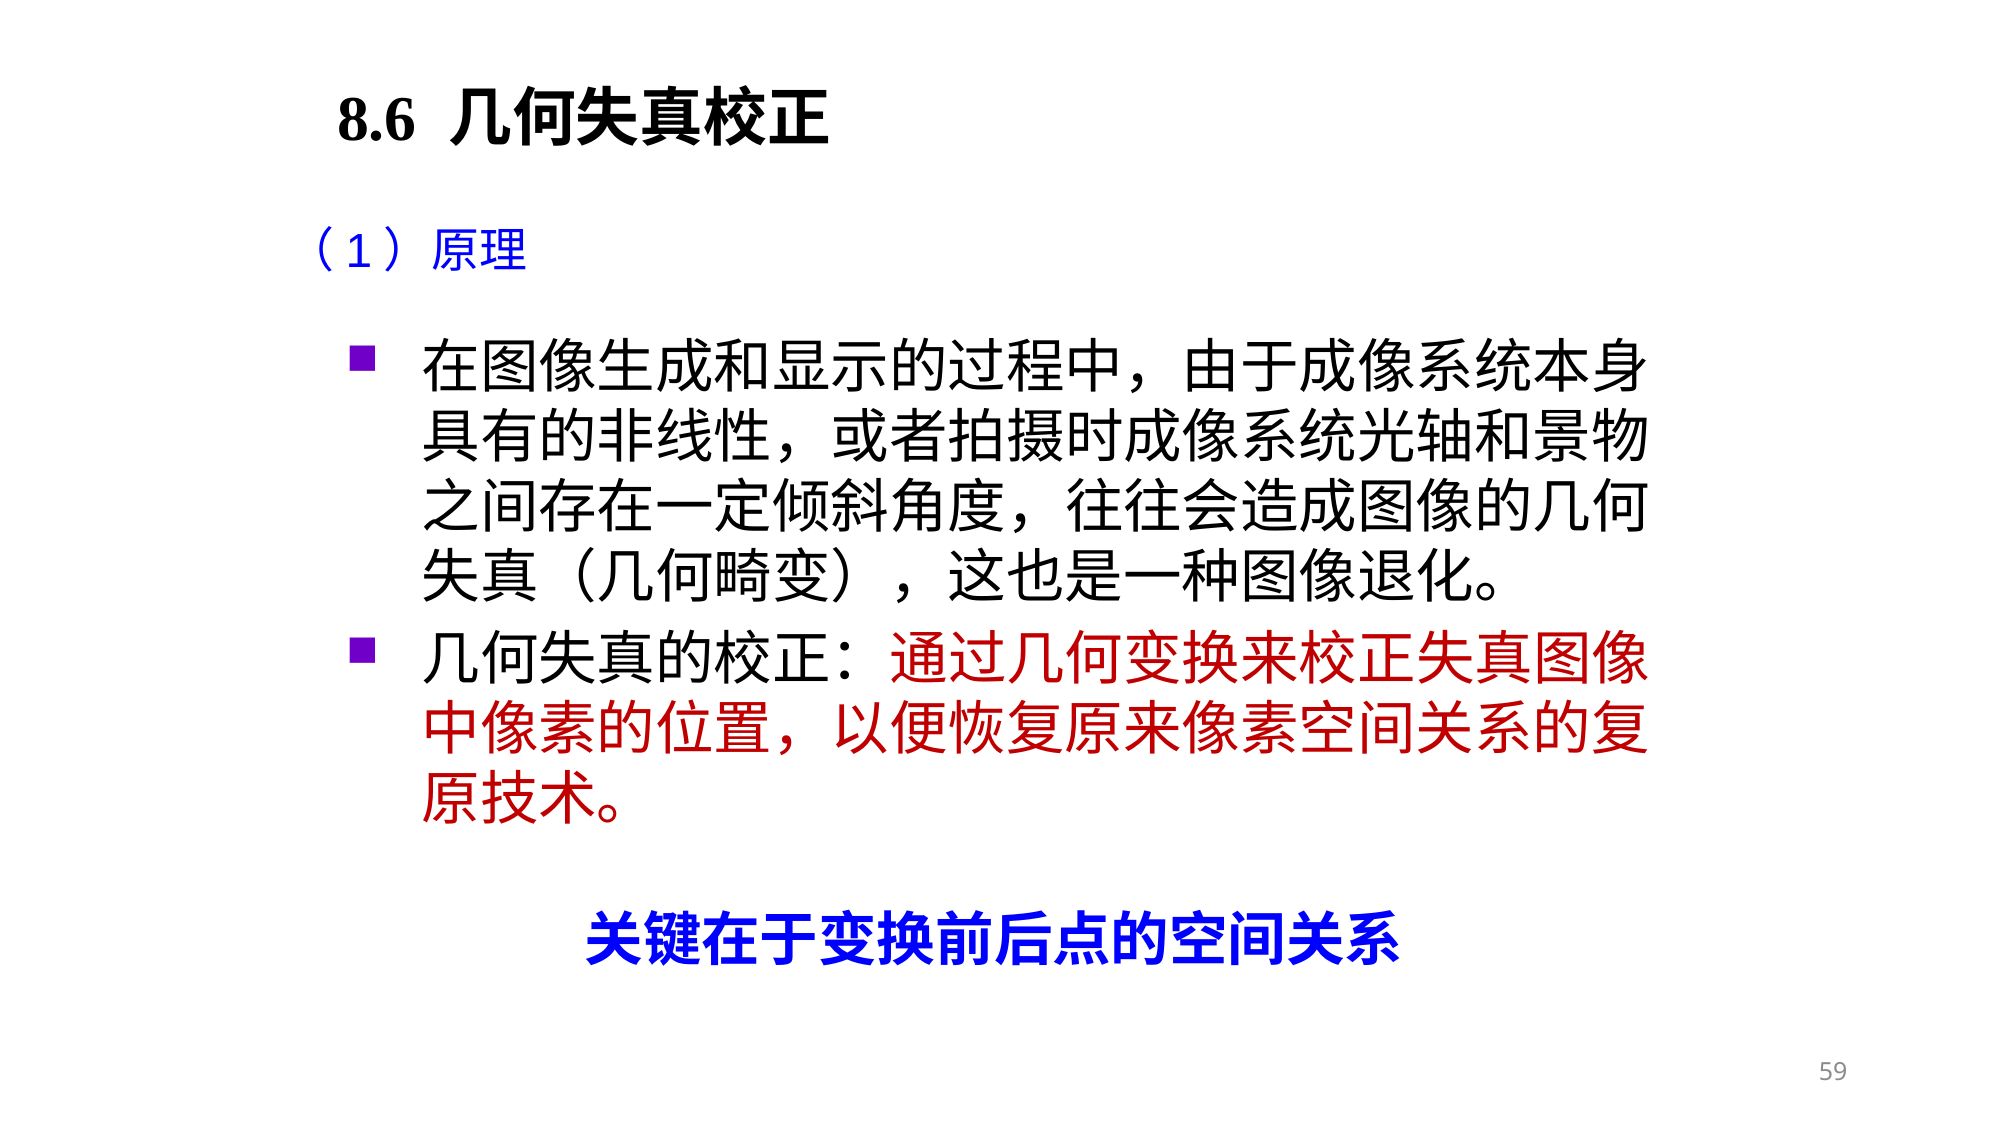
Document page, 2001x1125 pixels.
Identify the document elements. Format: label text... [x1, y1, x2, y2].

text_box 关键在于变换前后点的空间关系 [542, 894, 1473, 980]
text_box 8.6 几何失真校正 [322, 50, 1076, 180]
slide_number 59 [1412, 1042, 1863, 1103]
text_box 在图像生成和显示的过程中，由于成像系统本身具有的非线性，或者拍摄时成像系统光轴和景物之间存在一定倾斜角度，往往会造成图像的几何失真（几何畸变），这也是一种图像退化。 几何失真的校正：通过几何变换来校正失真图像中像素的位置，以便恢复原来像素空间关系的复原技术。 [307, 319, 1717, 842]
text_box （1）原理 [267, 209, 547, 287]
